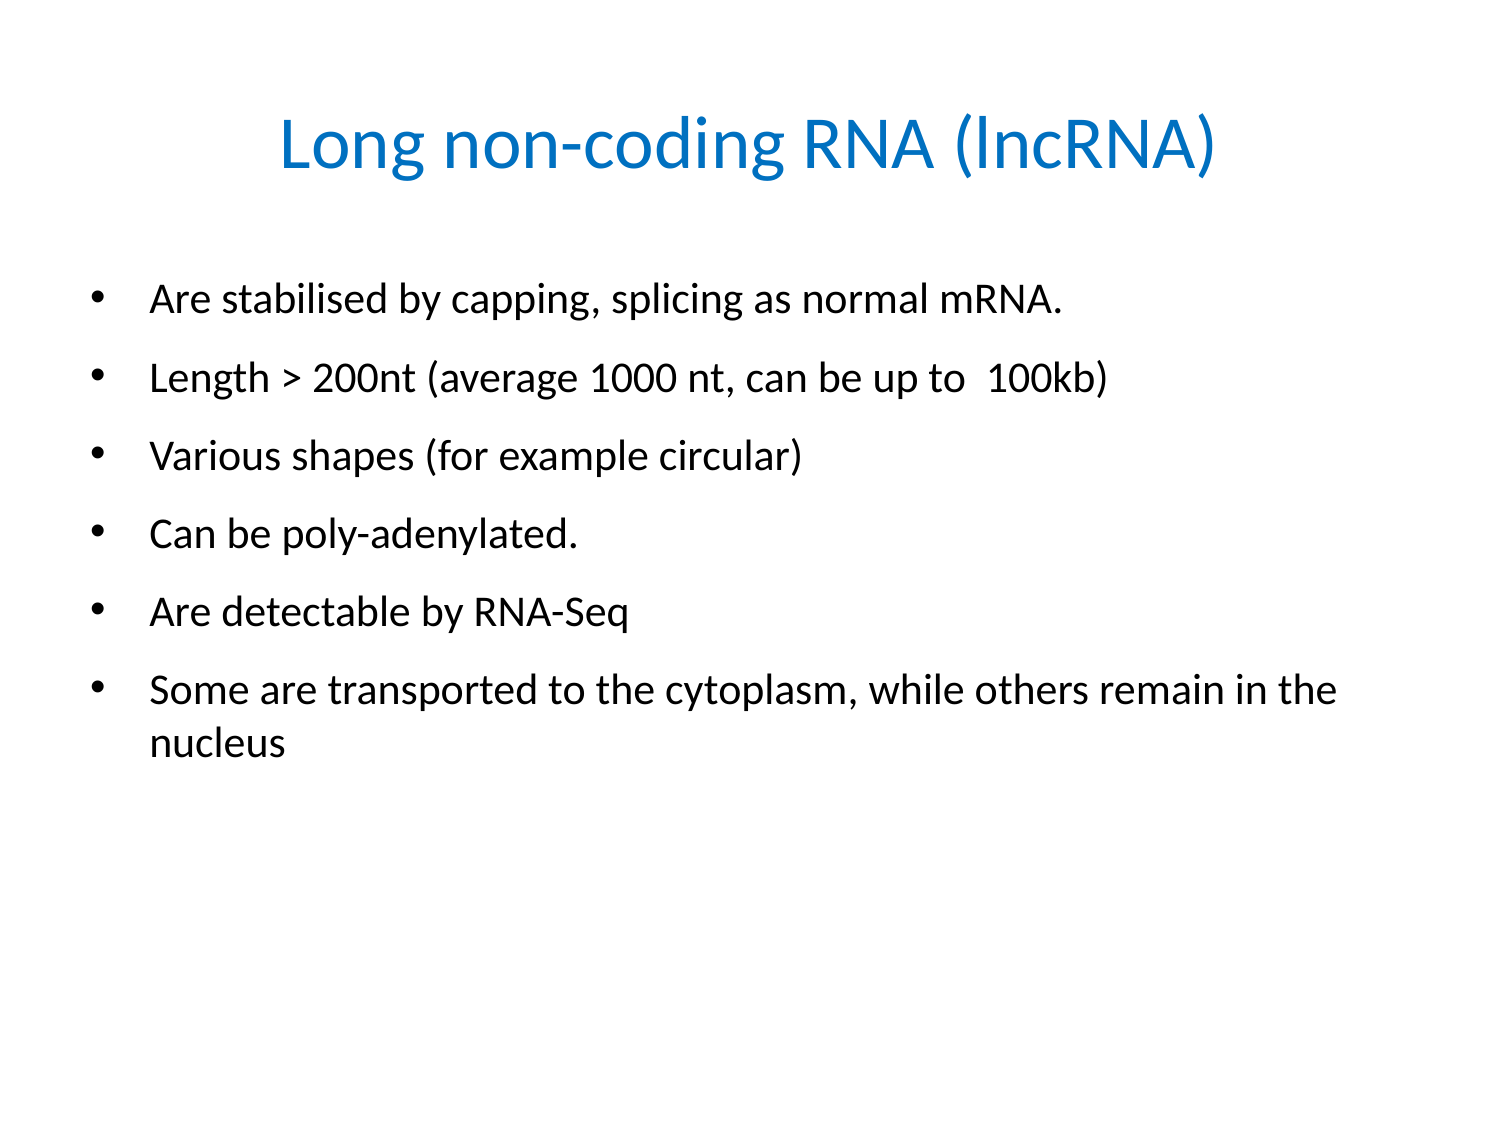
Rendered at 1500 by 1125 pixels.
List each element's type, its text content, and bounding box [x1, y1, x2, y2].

list Are stabilised by capping, splicing as normal mRNA. Length > 200nt (average 1000 nt, can be up to 100kb) Various shapes (for example circular) Can be poly-adenylated. Are detectable by RNA-Seq Some are transported to the cytoplasm, while others remain in the nucleus [75, 262, 1425, 776]
title Long non-coding RNA (lncRNA) [75, 45, 1425, 233]
